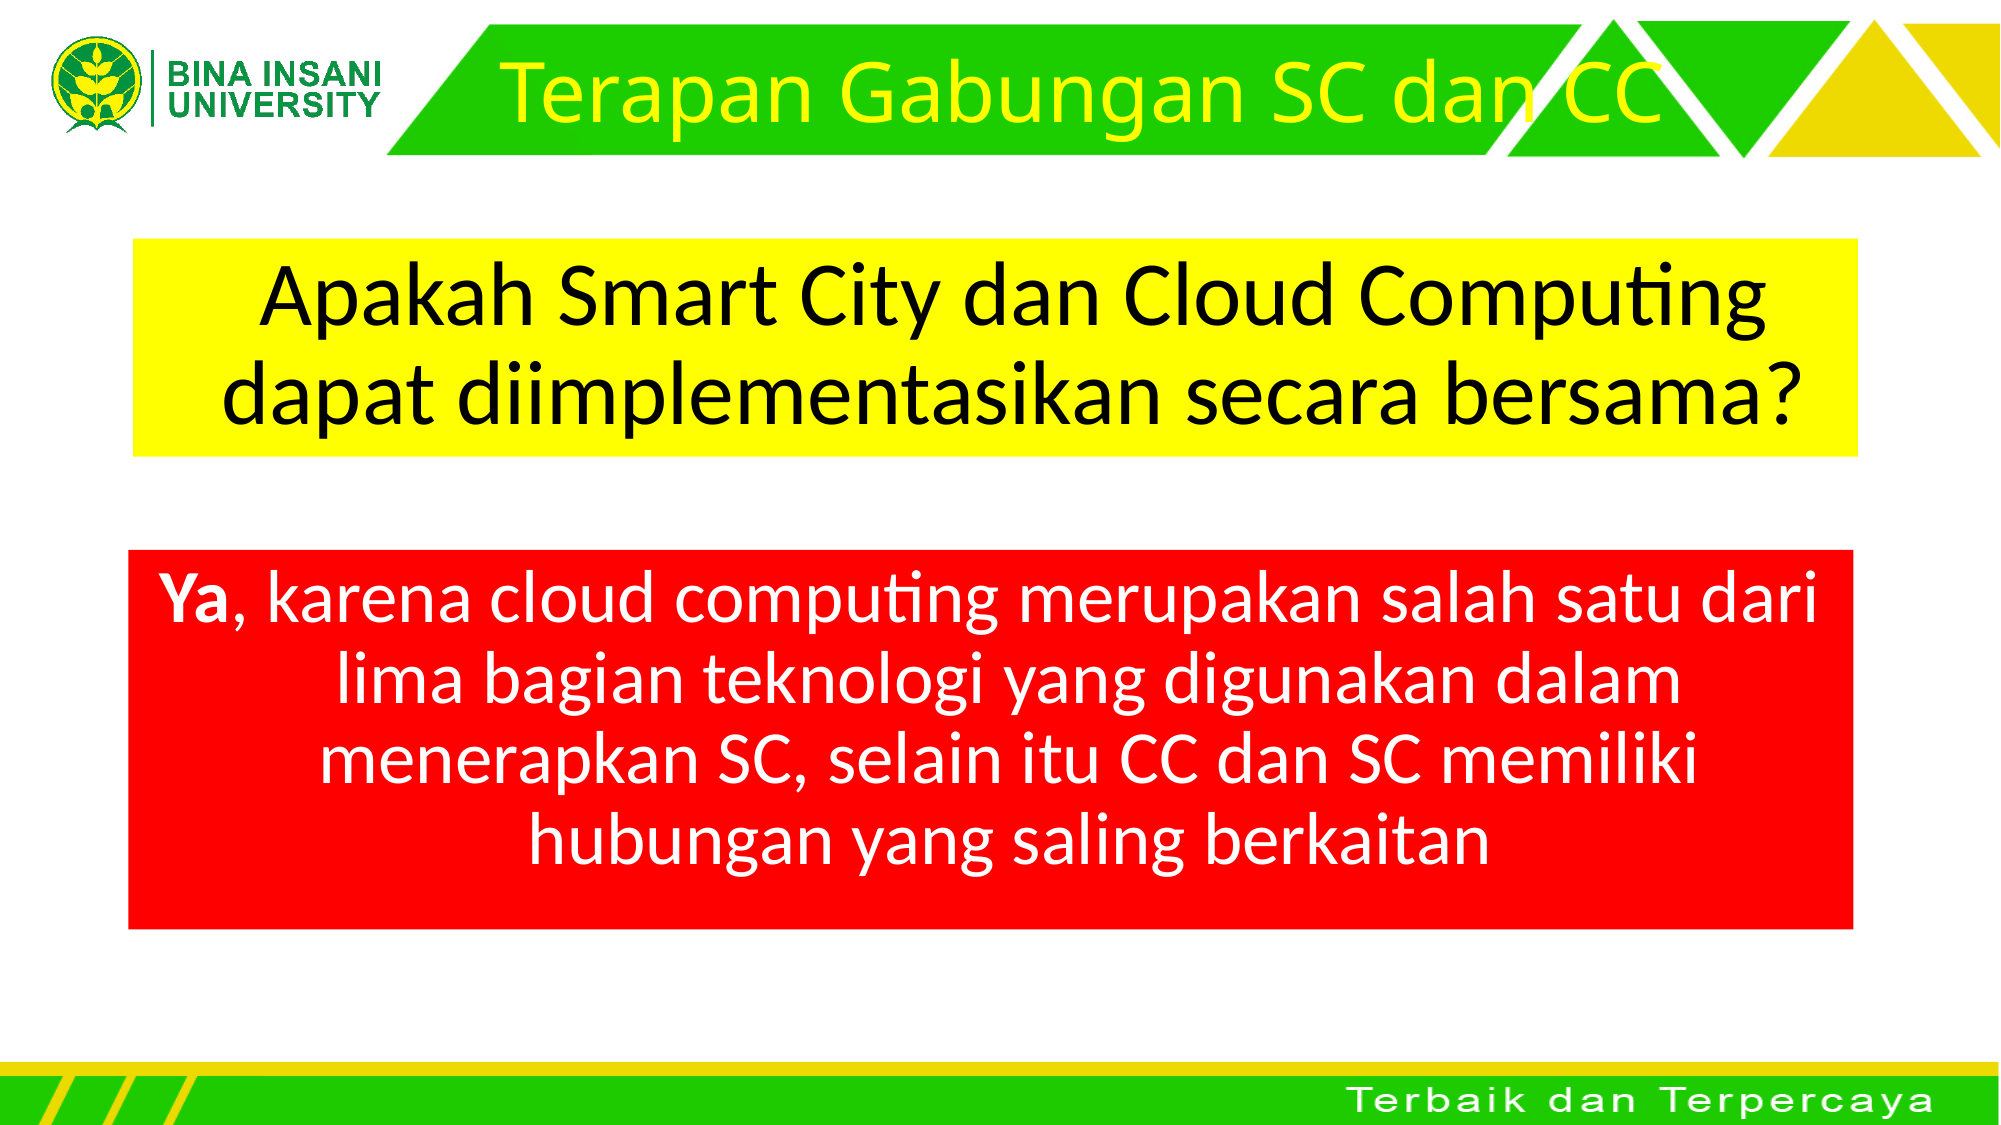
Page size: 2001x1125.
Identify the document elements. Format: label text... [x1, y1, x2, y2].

list Apakah Smart City dan Cloud Computing dapat diimplementasikan secara bersama? [133, 238, 1858, 457]
title Terapan Gabungan SC dan CC [484, 40, 1703, 150]
text_box Ya, karena cloud computing merupakan salah satu dari lima bagian teknologi yang digunakan dalam menerapkan SC, selain itu CC dan SC memiliki hubungan yang saling berkaitan [128, 549, 1854, 930]
picture [0, 0, 2000, 1125]
